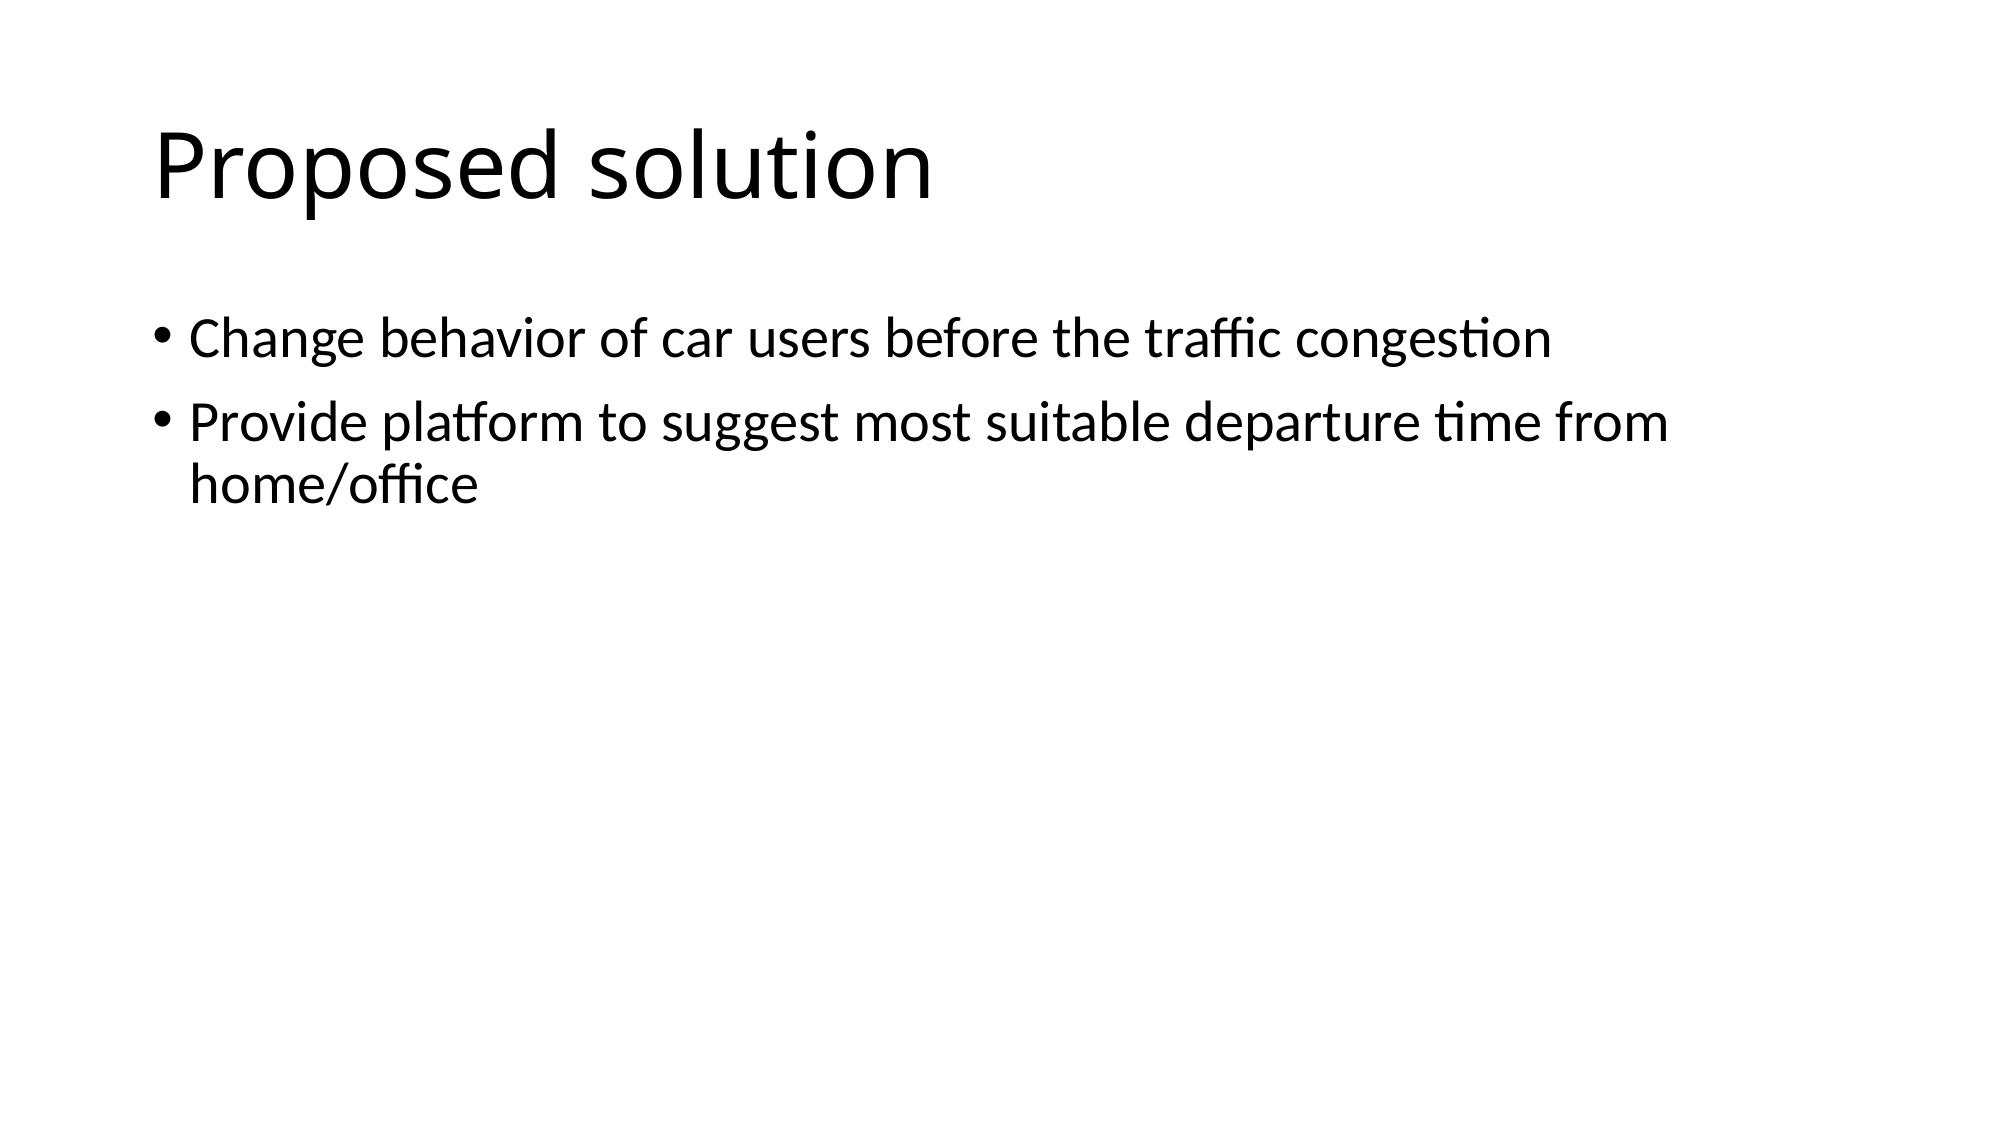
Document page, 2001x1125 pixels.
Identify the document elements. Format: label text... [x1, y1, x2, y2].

title Proposed solution [137, 59, 1863, 278]
list Change behavior of car users before the traffic congestion Provide platform to suggest most suitable departure time from home/office [137, 299, 1863, 1014]
